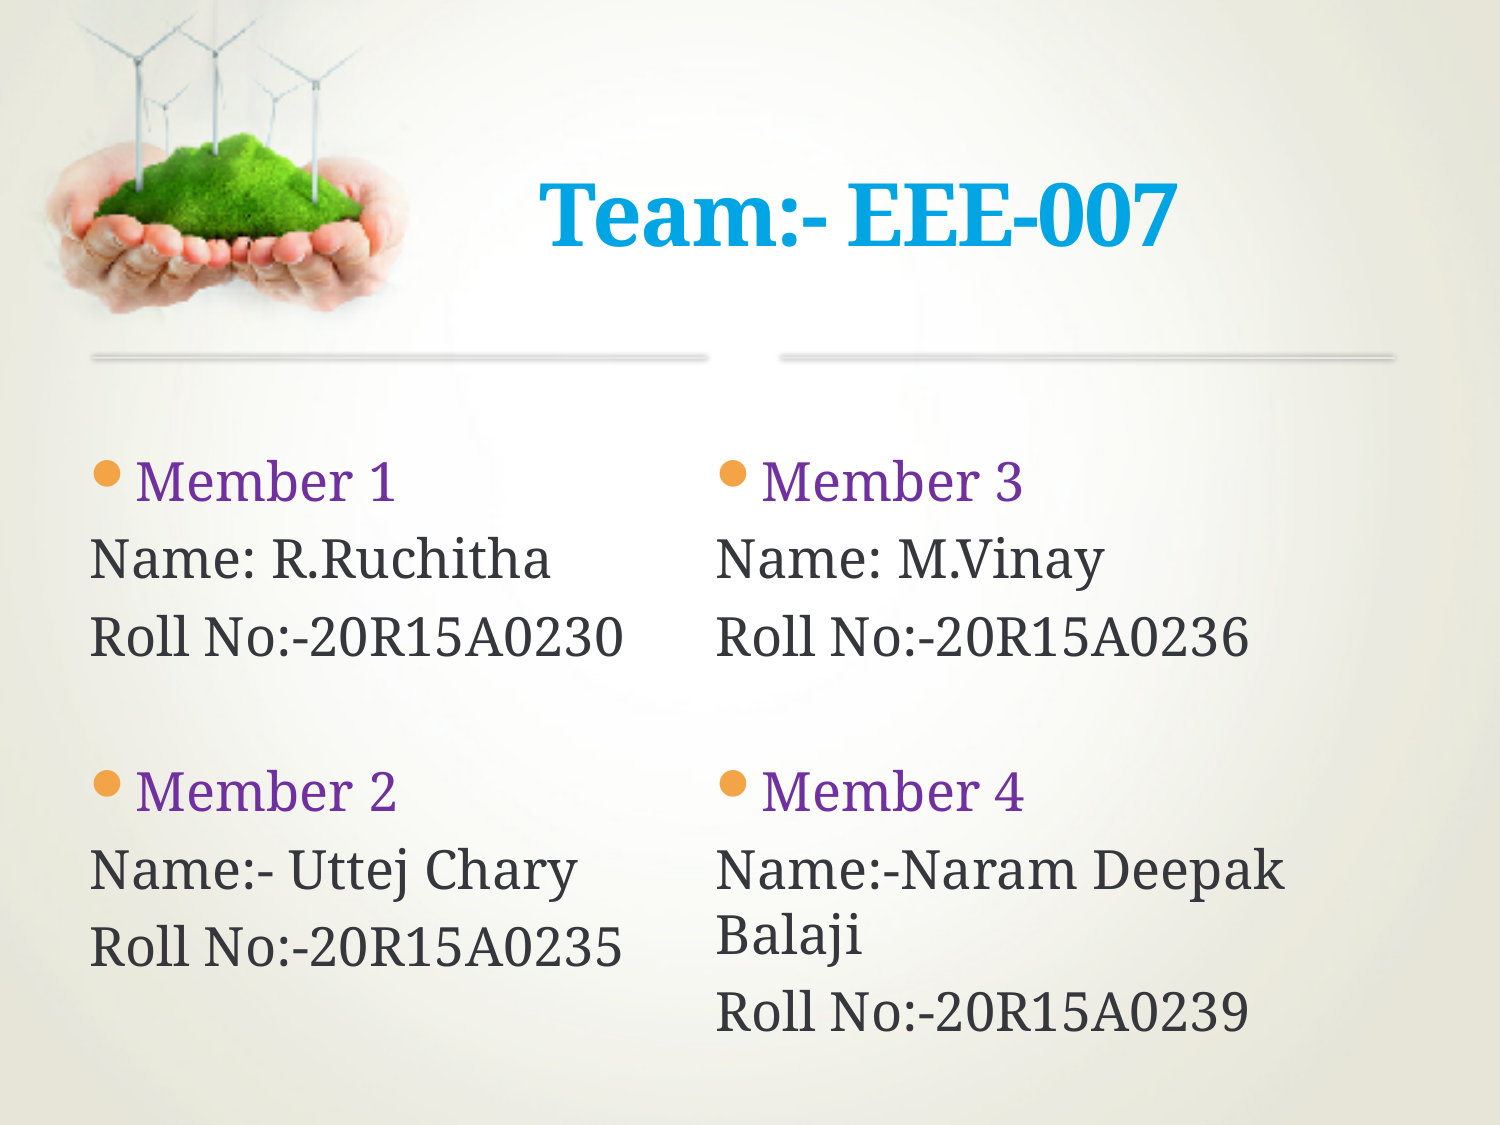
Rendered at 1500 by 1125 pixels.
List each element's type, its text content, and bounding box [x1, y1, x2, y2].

list Member 1 Name: R.Ruchitha Roll No:-20R15A0230 Member 2 Name:- Uttej Chary Roll No:-20R15A0235 [75, 439, 738, 1082]
list Member 3 Name: M.Vinay Roll No:-20R15A0236 Member 4 Name:-Naram Deepak Balaji Roll No:-20R15A0239 [701, 439, 1425, 1069]
picture [0, 0, 1500, 1125]
title Team:- EEE-007 [184, 58, 1500, 272]
